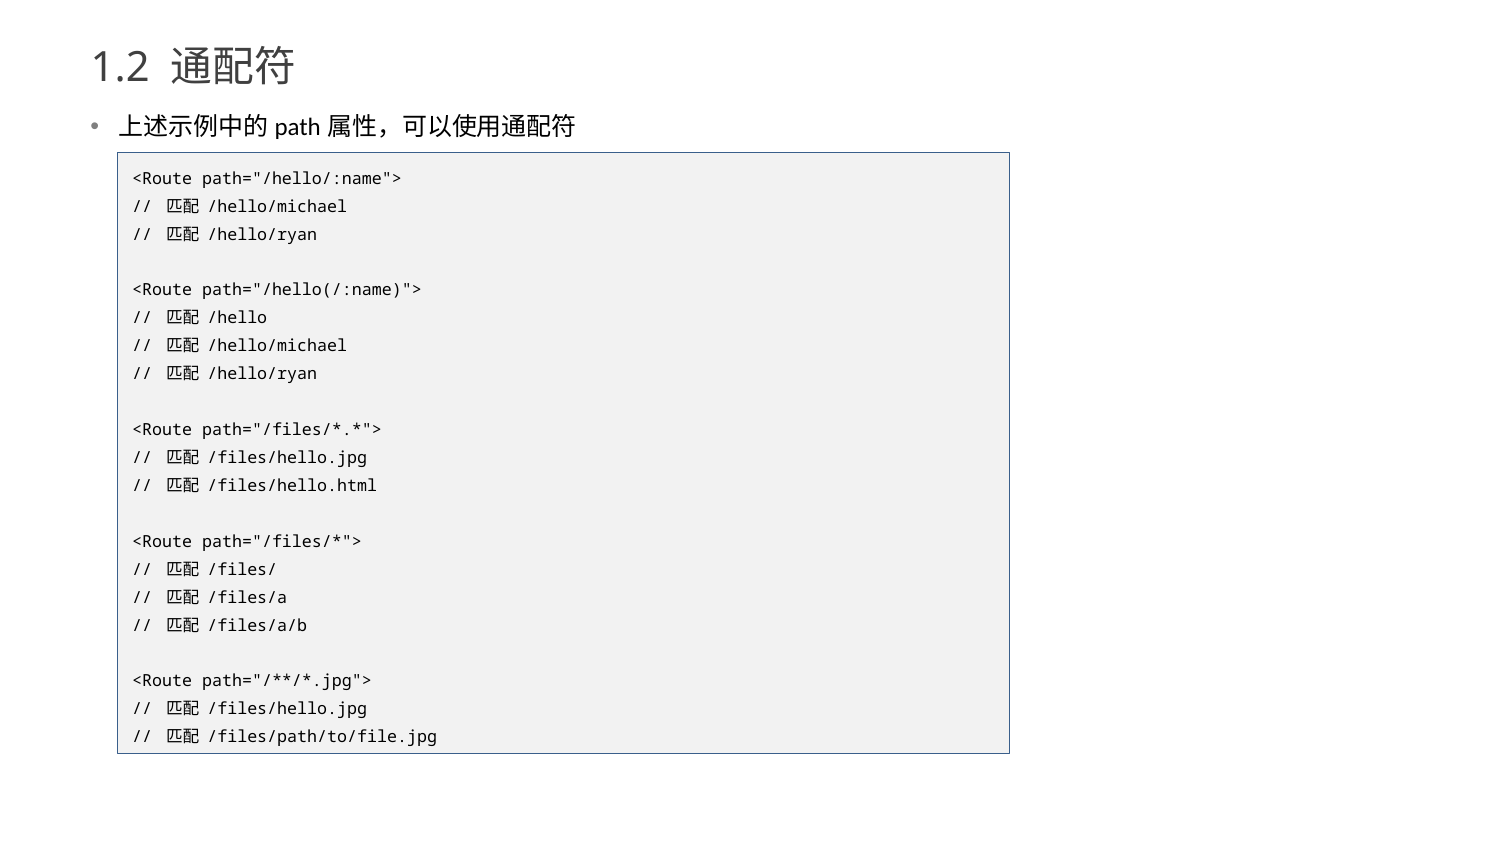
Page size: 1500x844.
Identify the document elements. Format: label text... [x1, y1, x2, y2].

text_box 1.2 通配符 [75, 22, 1265, 91]
text_box 上述示例中的path属性，可以使用通配符 [75, 91, 1399, 830]
text_box <Route path="/hello/:name"> // 匹配 /hello/michael // 匹配 /hello/ryan <Route path="/hello(/:name)"> // 匹配 /hello // 匹配 /hello/michael // 匹配 /hello/ryan <Route path="/files/*.*"> // 匹配 /files/hello.jpg // 匹配 /files/hello.html <Route path="/files/*"> // 匹配 /files/ // 匹配 /files/a // 匹配 /files/a/b <Route path="/**/*.jpg"> // 匹配 /files/hello.jpg // 匹配 /files/path/to/file.jpg [117, 152, 1010, 754]
